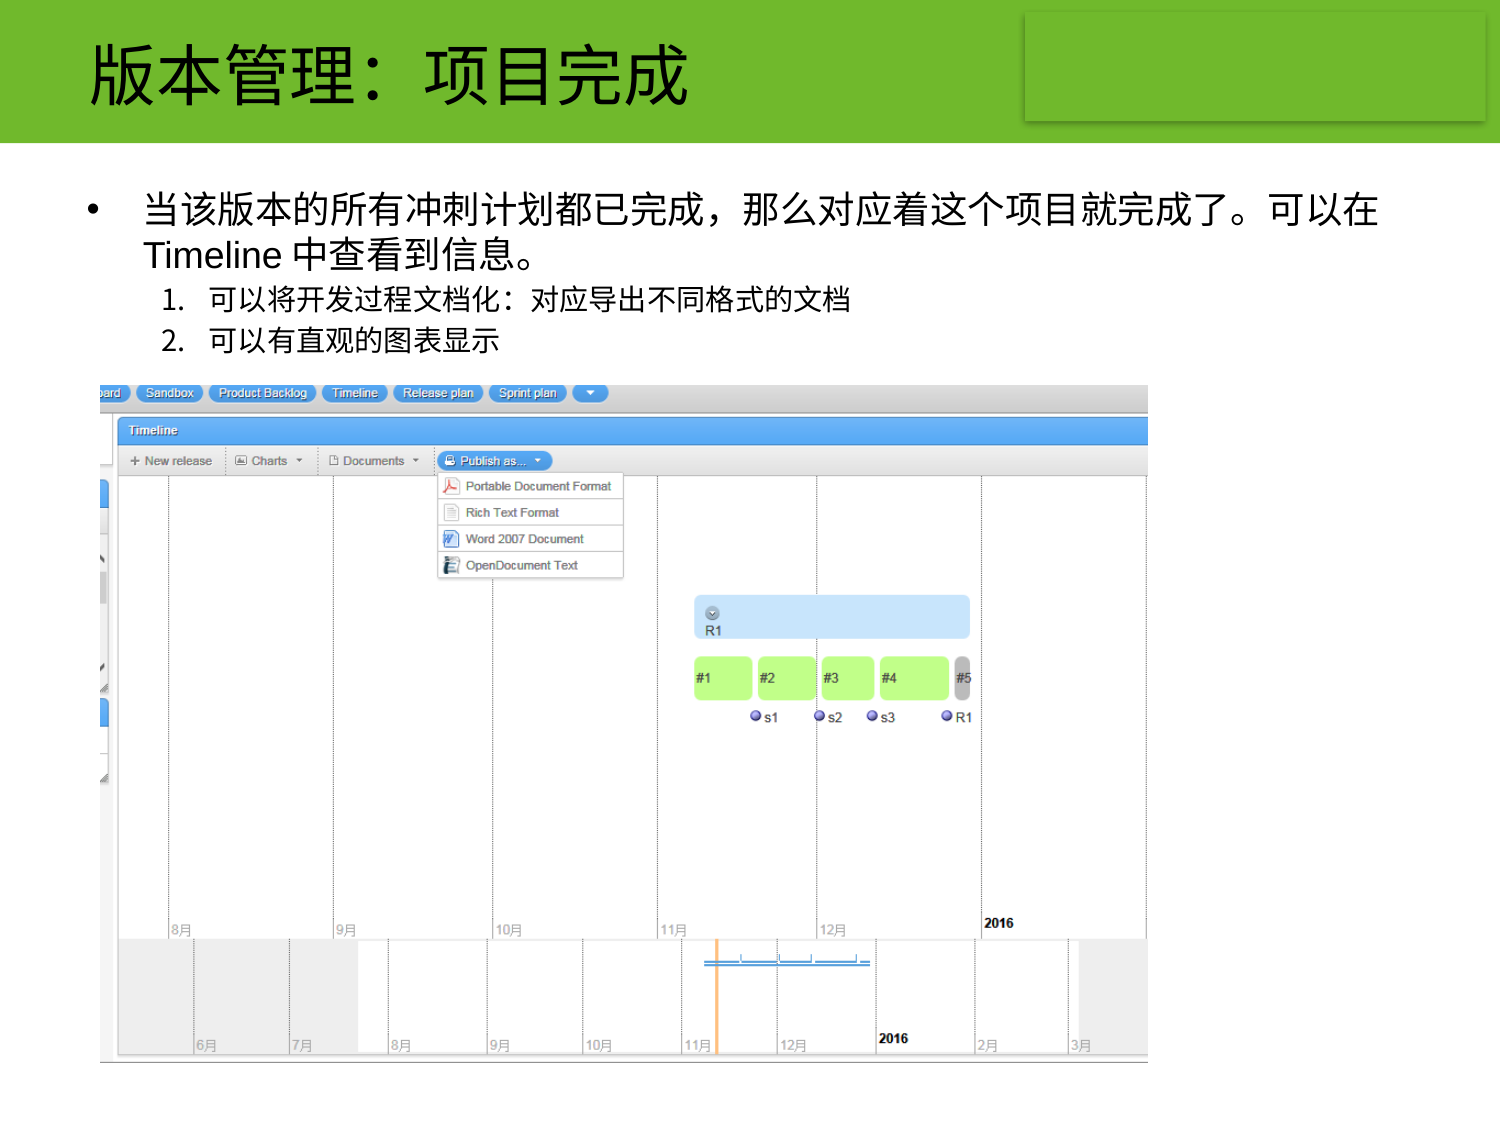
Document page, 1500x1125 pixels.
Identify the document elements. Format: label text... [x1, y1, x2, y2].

picture [0, 0, 1500, 1125]
text_box 当该版本的所有冲刺计划都已完成，那么对应着这个项目就完成了。可以在Timeline中查看到信息。 可以将开发过程文档化：对应导出不同格式的文档 可以有直观的图表显示 [71, 178, 1422, 787]
title 版本管理：项目完成 [75, 26, 1240, 111]
